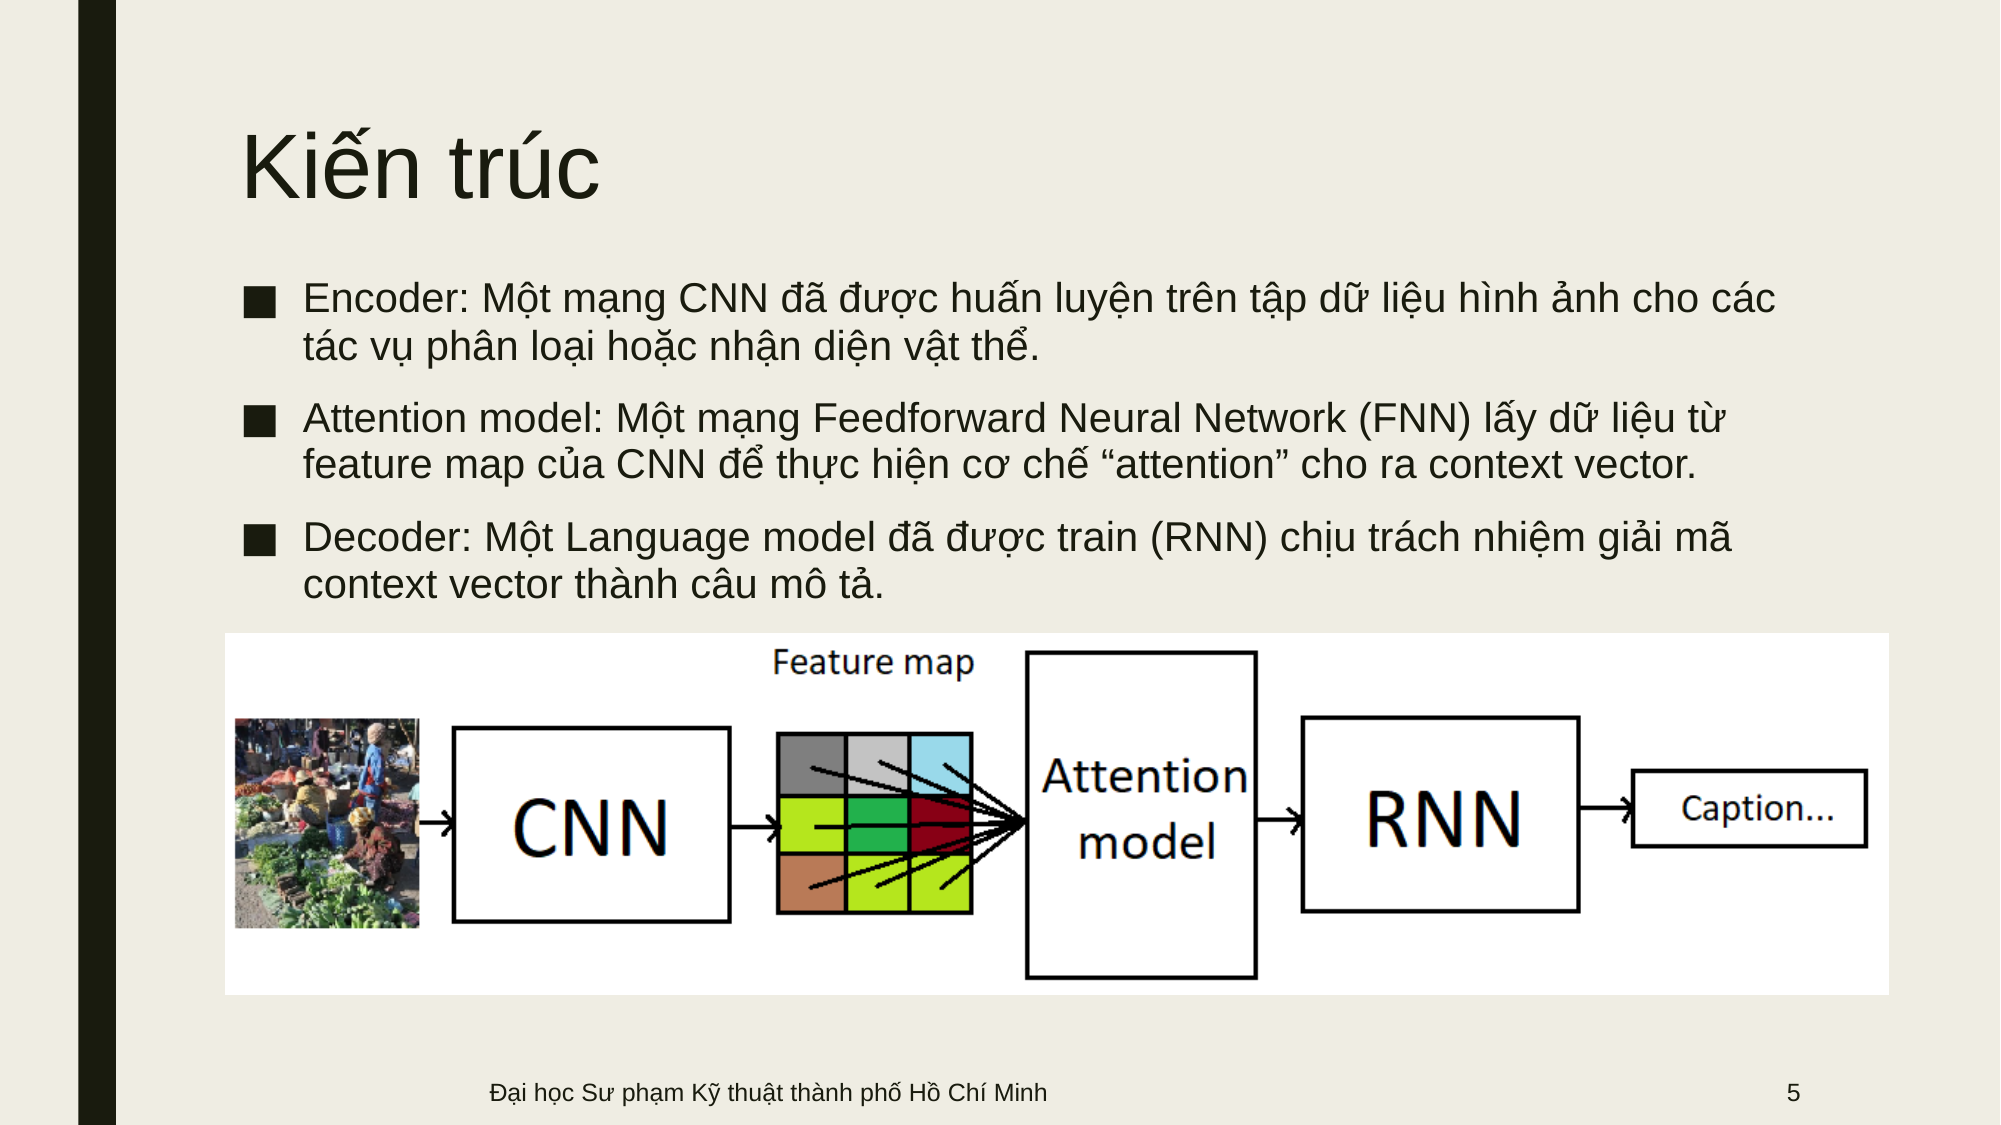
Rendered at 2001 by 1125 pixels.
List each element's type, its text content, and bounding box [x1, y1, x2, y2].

list Encoder: Một mạng CNN đã được huấn luyện trên tập dữ liệu hình ảnh cho các tác vụ phân loại hoặc nhận diện vật thể. Attention model: Một mạng Feedforward Neural Network (FNN) lấy dữ liệu từ feature map của CNN để thực hiện cơ chế “attention” cho ra context vector. Decoder: Một Language model đã được train (RNN) chịu trách nhiệm giải mã context vector thành câu mô tả. [225, 267, 1800, 629]
footer Đại học Sư phạm Kỹ thuật thành phố Hồ Chí Minh [474, 1058, 1505, 1125]
picture [224, 633, 1889, 995]
title Kiến trúc [225, 112, 1800, 267]
slide_number 5 [1553, 1058, 1816, 1125]
